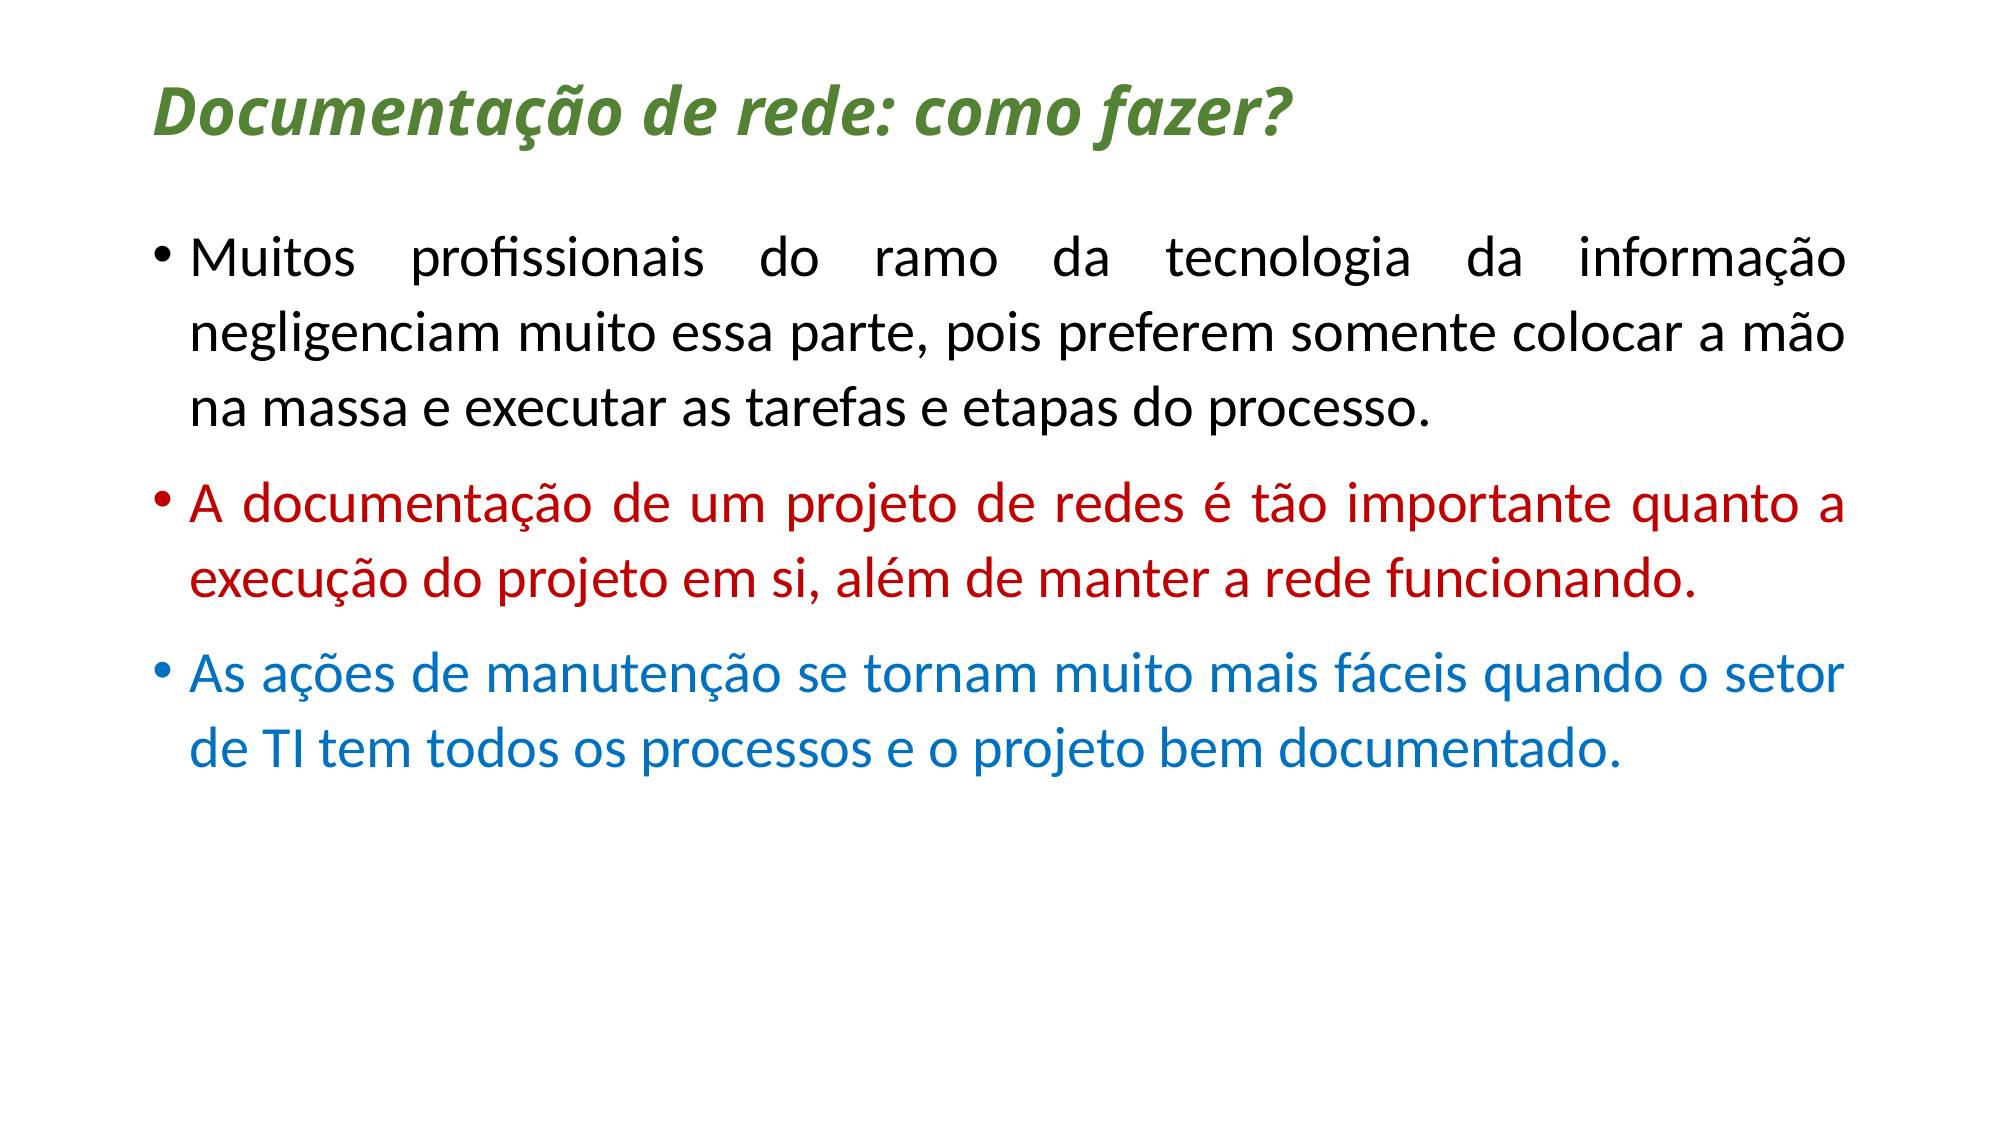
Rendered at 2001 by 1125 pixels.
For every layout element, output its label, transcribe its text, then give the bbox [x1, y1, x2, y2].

title Documentação de rede: como fazer? [137, 59, 1863, 205]
list Muitos profissionais do ramo da tecnologia da informação negligenciam muito essa parte, pois preferem somente colocar a mão na massa e executar as tarefas e etapas do processo. A documentação de um projeto de redes é tão importante quanto a execução do projeto em si, além de manter a rede funcionando. As ações de manutenção se tornam muito mais fáceis quando o setor de TI tem todos os processos e o projeto bem documentado. [137, 205, 1863, 1014]
